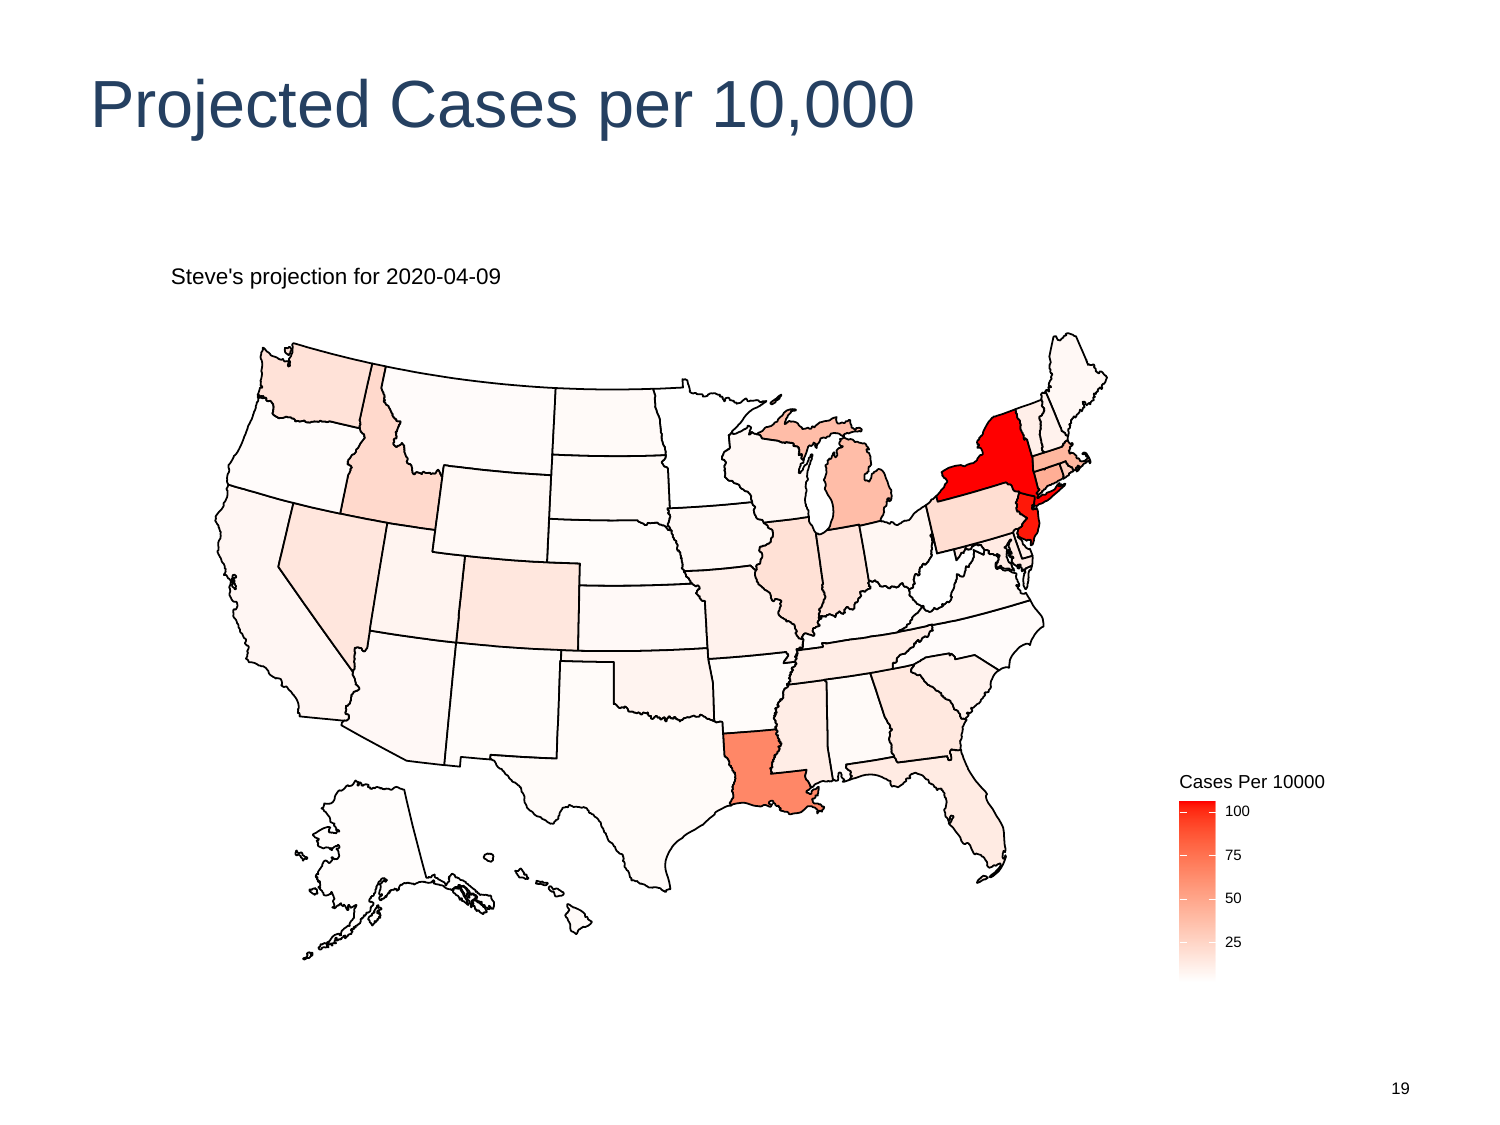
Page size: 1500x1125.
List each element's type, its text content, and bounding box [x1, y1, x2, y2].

slide_number 19 [1306, 1057, 1425, 1118]
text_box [74, 262, 1426, 1006]
title Projected Cases per 10,000 [75, 7, 1425, 195]
